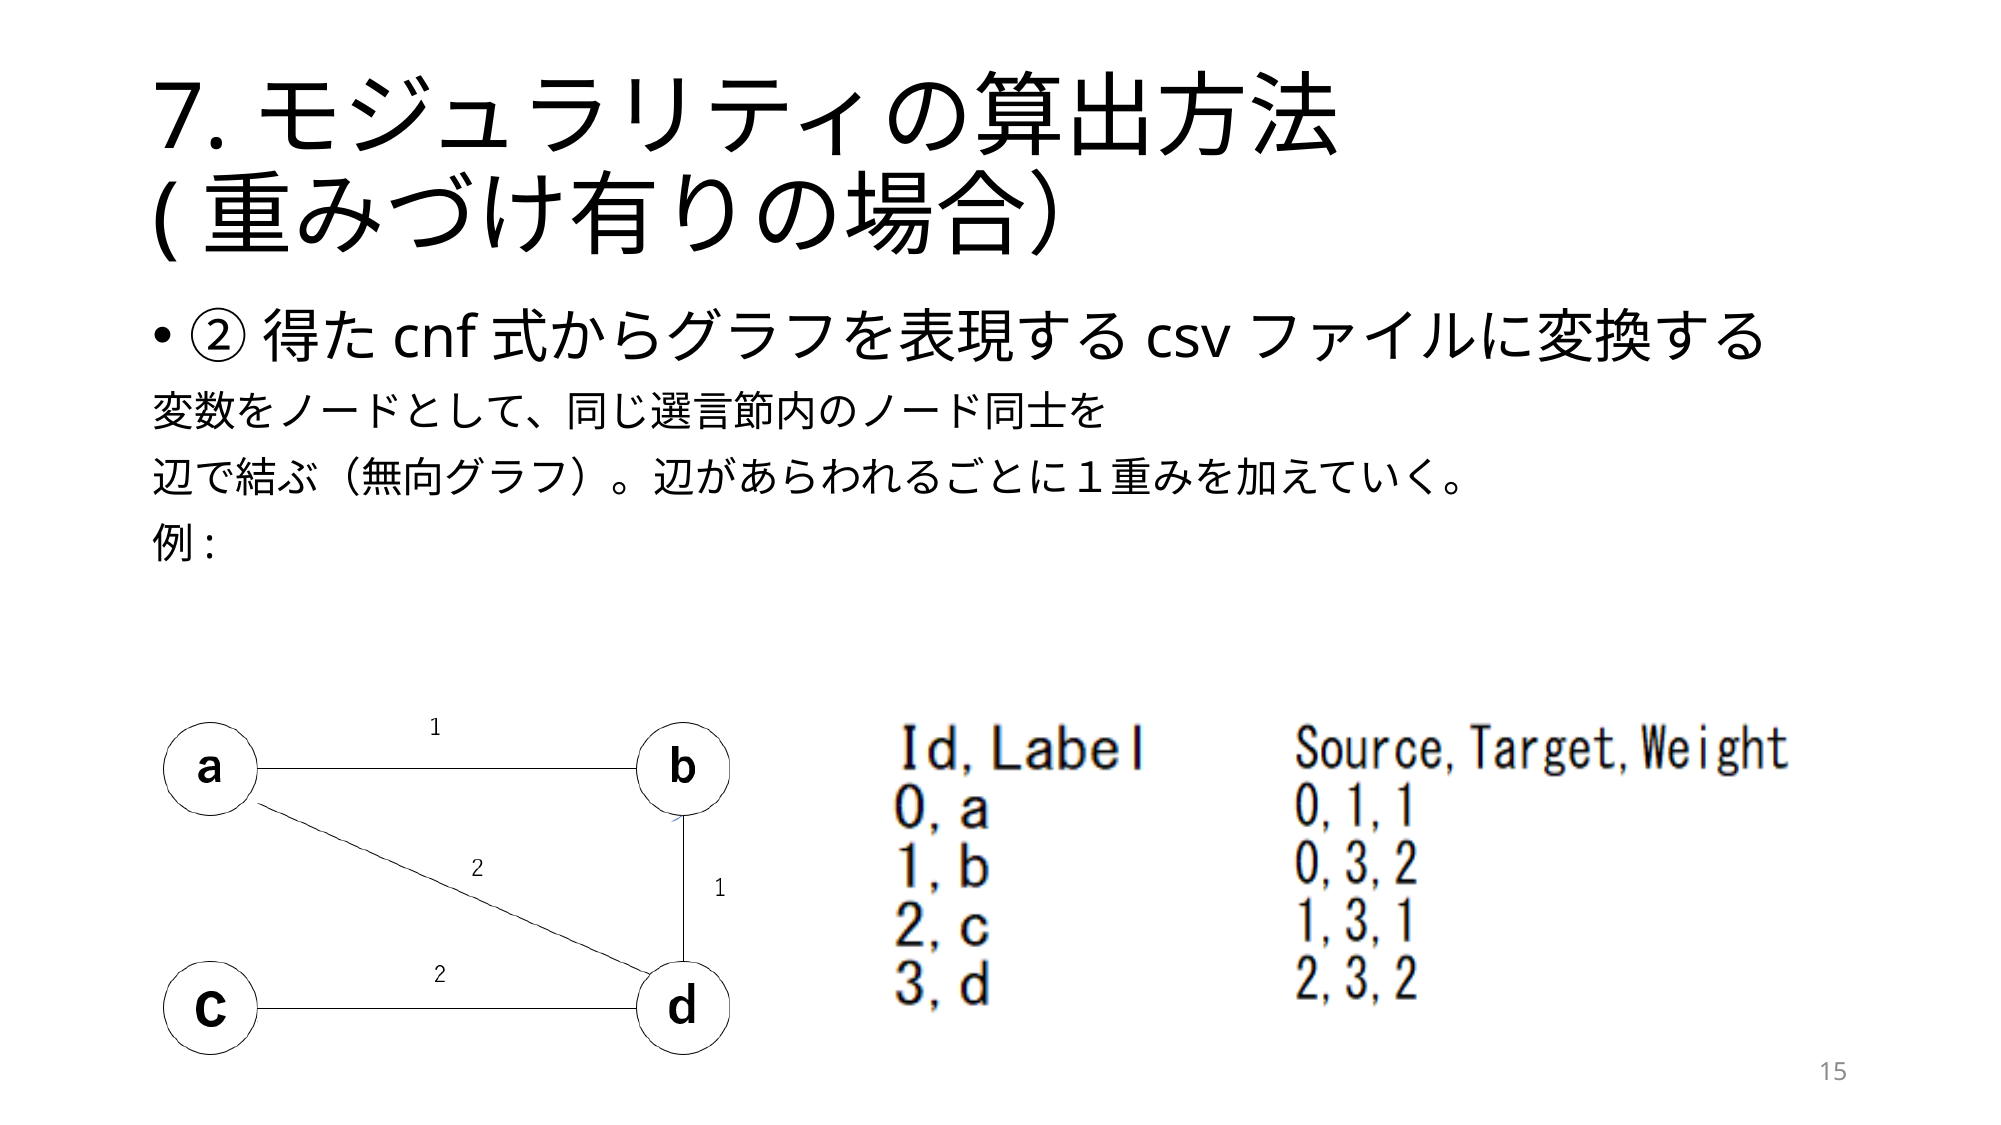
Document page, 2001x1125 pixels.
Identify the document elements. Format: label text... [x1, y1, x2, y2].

slide_number 15 [1412, 1042, 1863, 1103]
title 7.モジュラリティの算出方法 (重みづけ有りの場合） [137, 59, 1863, 278]
picture [889, 719, 1168, 1028]
picture [137, 700, 750, 1084]
picture [1287, 719, 1803, 1060]
